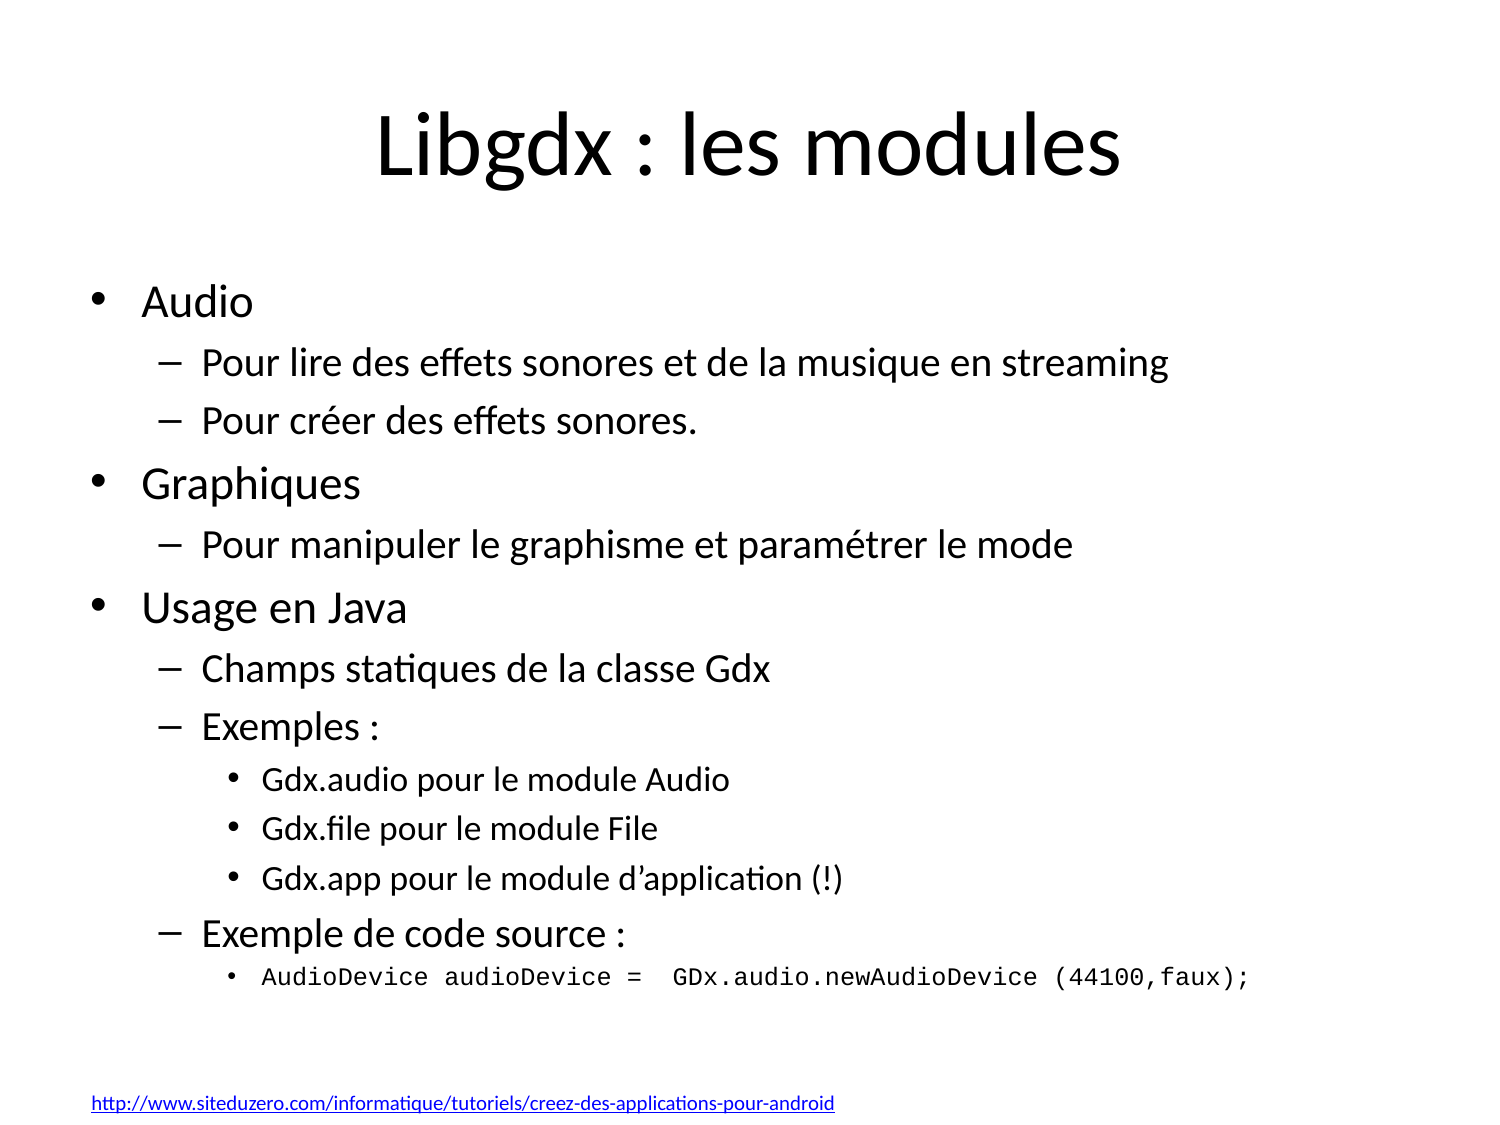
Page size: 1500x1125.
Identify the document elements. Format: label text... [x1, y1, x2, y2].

list Audio Pour lire des effets sonores et de la musique en streaming Pour créer des effets sonores. Graphiques Pour manipuler le graphisme et paramétrer le mode Usage en Java Champs statiques de la classe Gdx Exemples : Gdx.audio pour le module Audio Gdx.file pour le module File Gdx.app pour le module d’application (!) Exemple de code source : AudioDevice audioDevice = GDx.audio.newAudioDevice (44100,faux); [75, 262, 1425, 1005]
title Libgdx : les modules [75, 45, 1425, 233]
